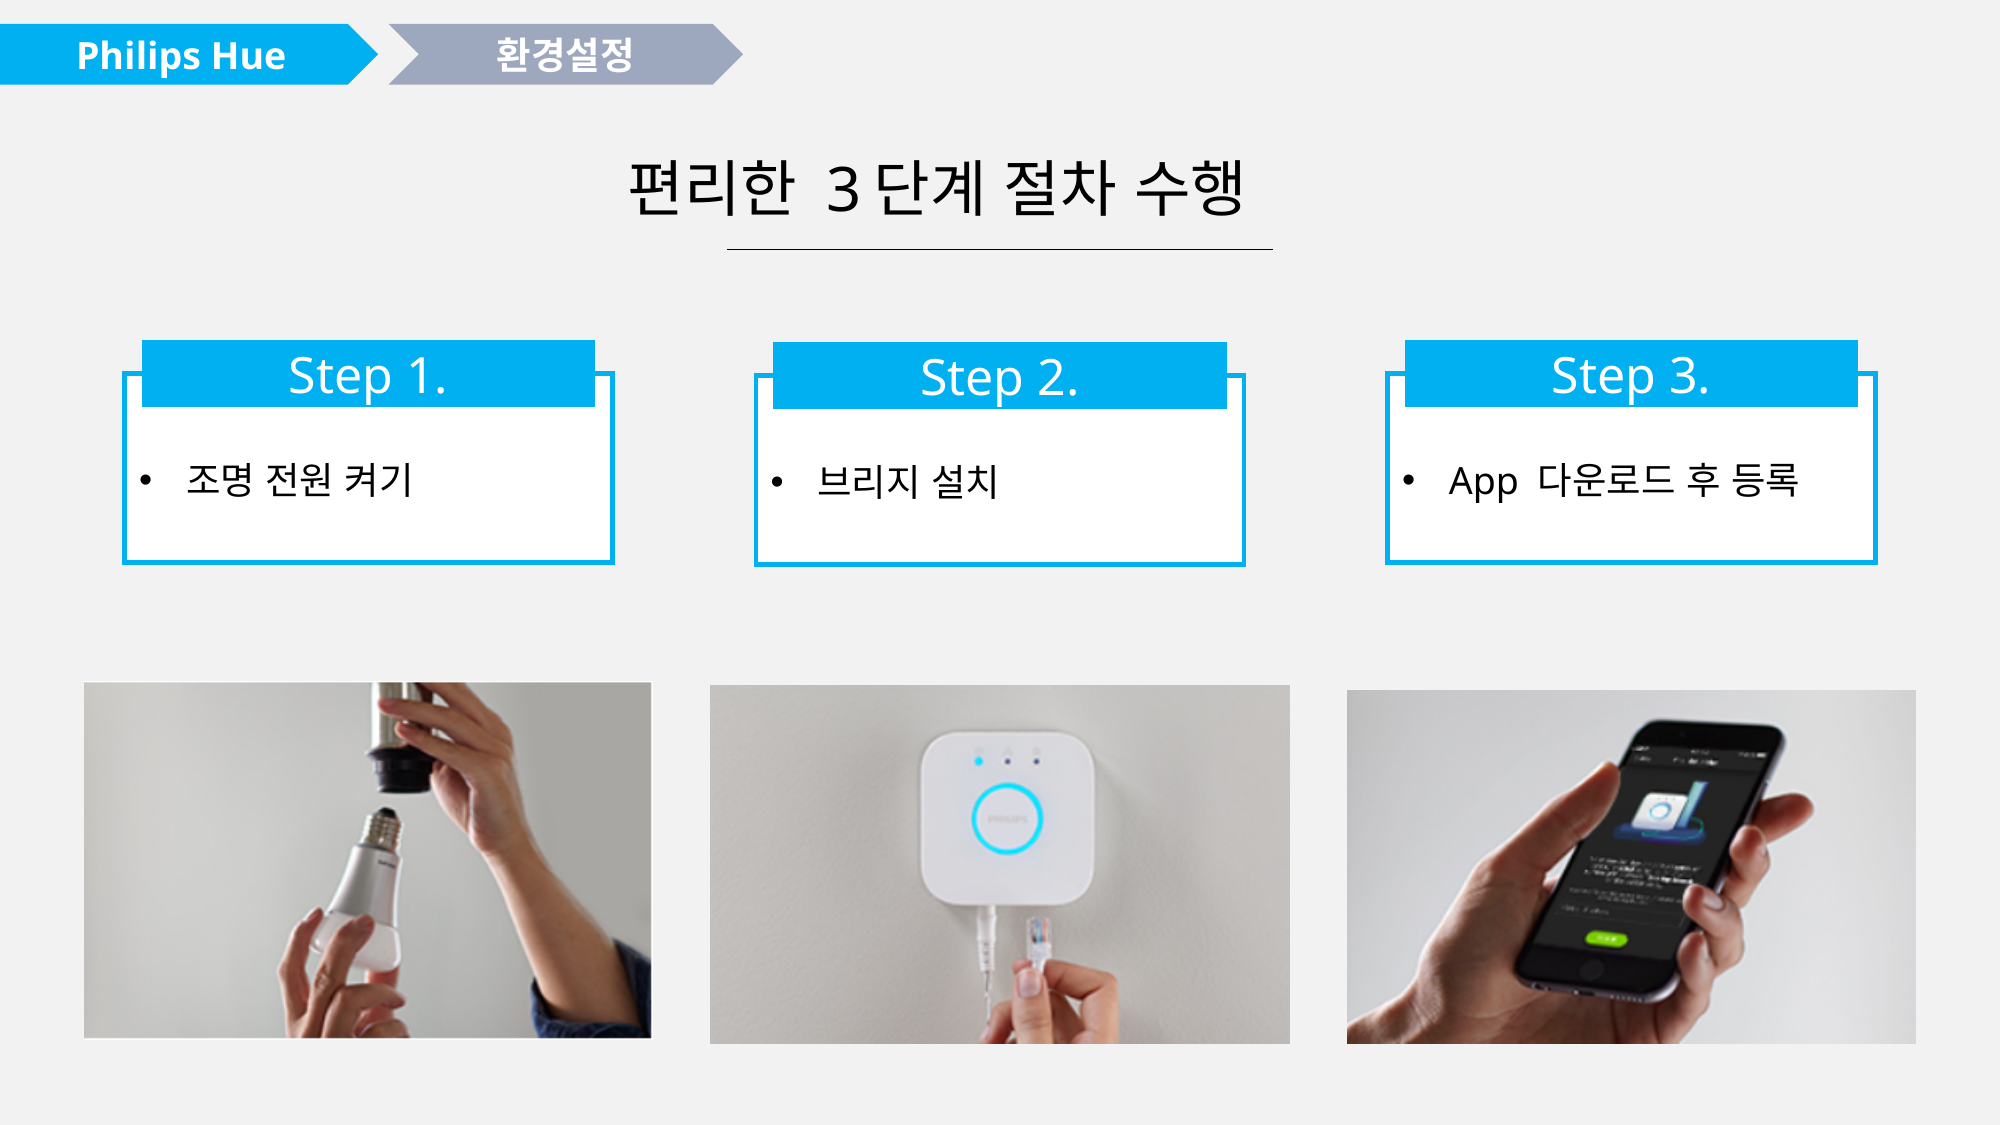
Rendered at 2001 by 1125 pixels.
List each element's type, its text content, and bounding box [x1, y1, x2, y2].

picture [1347, 689, 1916, 1044]
text_box Step 3. [1405, 340, 1858, 407]
text_box Philips Hue [0, 22, 380, 86]
text_box 환경설정 [386, 22, 745, 86]
text_box Step 2. [773, 342, 1227, 409]
title 편리한 3단계 절차 수행 [612, 128, 1388, 255]
text_box 브리지 설치 [755, 374, 1245, 565]
text_box Step 1. [142, 340, 595, 407]
picture [84, 681, 653, 1040]
text_box 조명 전원 켜기 [123, 373, 613, 563]
text_box App 다운로드 후 등록 [1386, 373, 1876, 563]
picture [710, 685, 1290, 1044]
